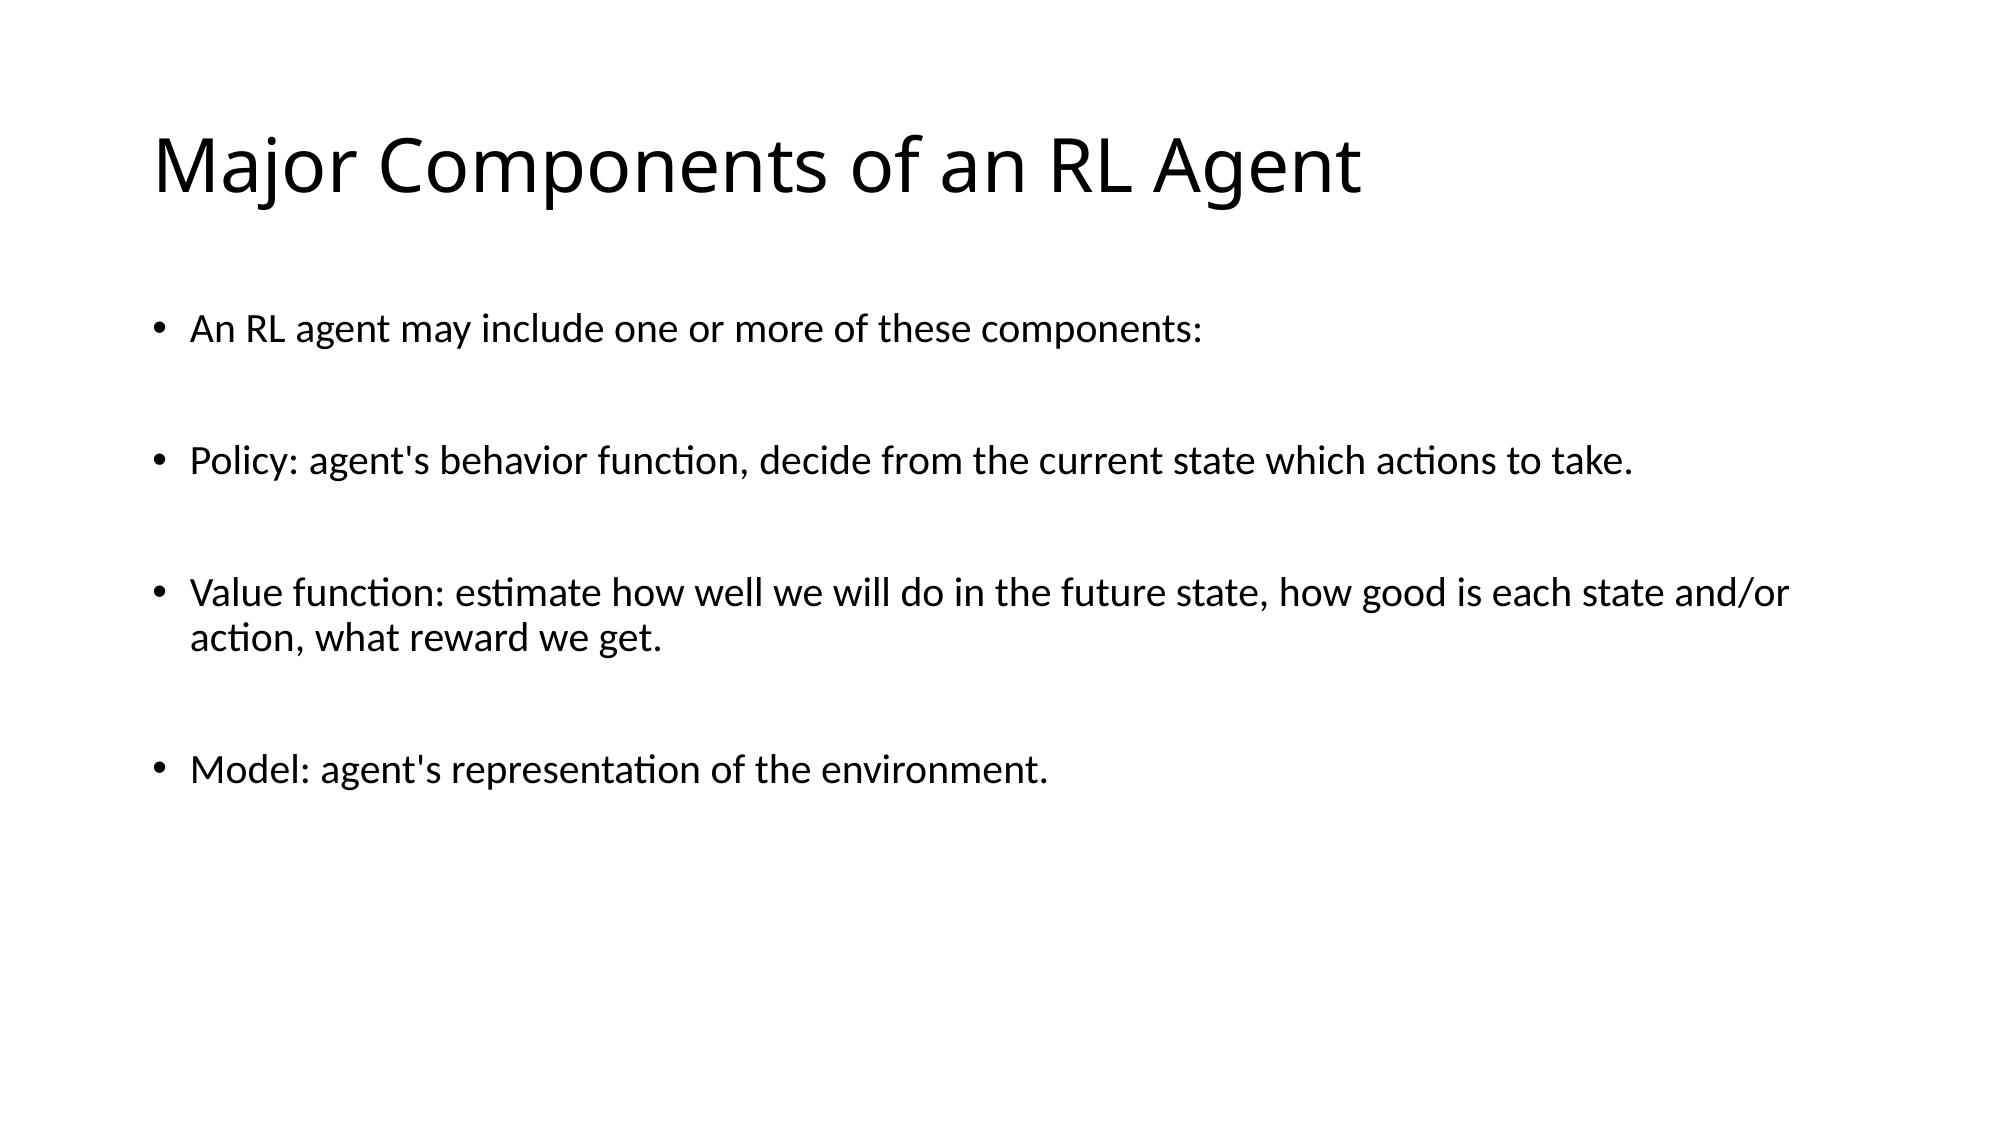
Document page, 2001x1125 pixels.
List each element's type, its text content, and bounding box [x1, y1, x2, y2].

title Major Components of an RL Agent [137, 59, 1863, 278]
list An RL agent may include one or more of these components: Policy: agent's behavior function, decide from the current state which actions to take. Value function: estimate how well we will do in the future state, how good is each state and/or action, what reward we get. Model: agent's representation of the environment. [137, 299, 1863, 1014]
